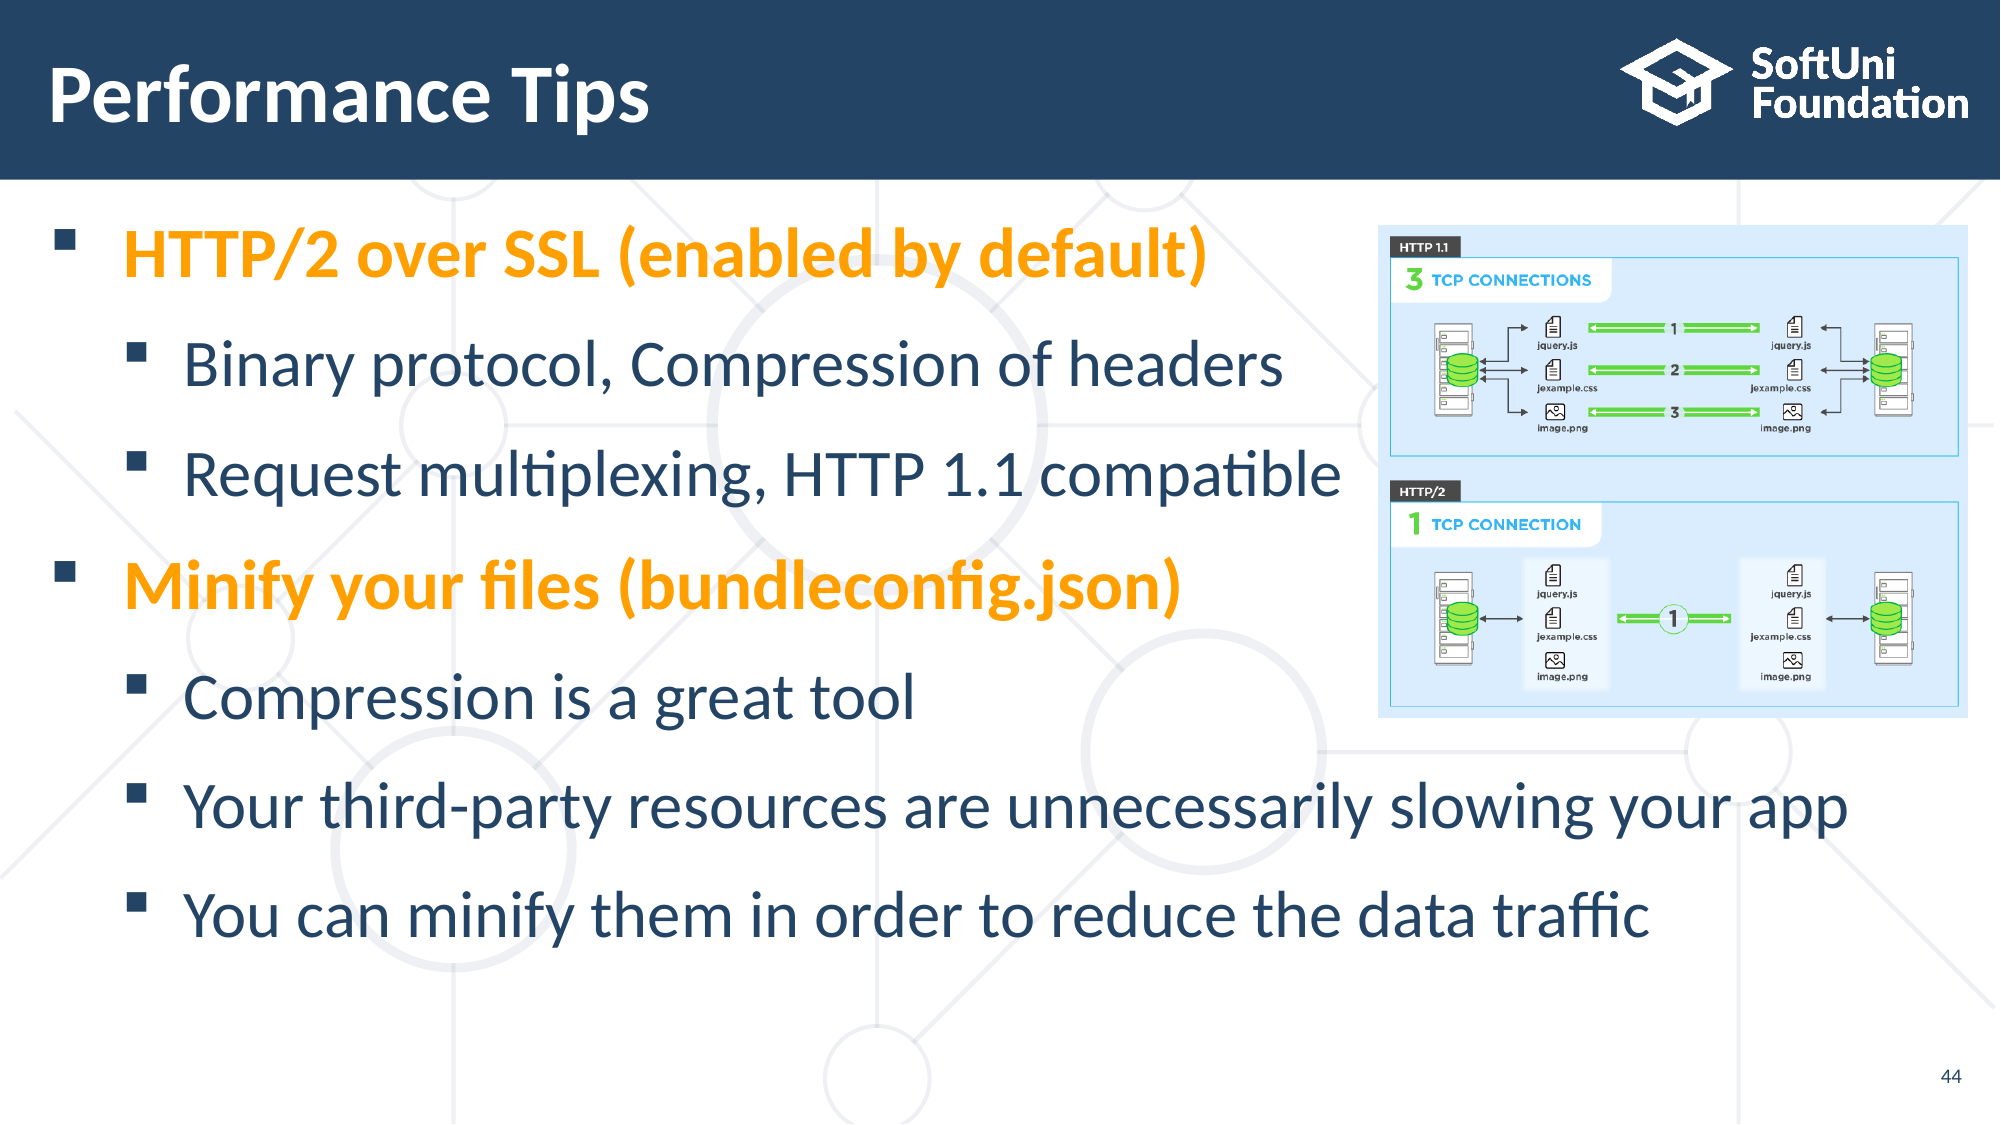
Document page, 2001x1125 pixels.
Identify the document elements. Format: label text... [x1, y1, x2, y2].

slide_number 44 [1897, 1049, 1968, 1101]
picture [1619, 38, 1968, 126]
picture [1378, 225, 1968, 718]
list HTTP/2 over SSL (enabled by default) Binary protocol, Compression of headers Request multiplexing, HTTP 1.1 compatible Minify your files (bundleconfig.json) Compression is a great tool Your third-party resources are unnecessarily slowing your app You can minify them in order to reduce the data traffic [31, 196, 1970, 1101]
title Performance Tips [31, 16, 1591, 162]
